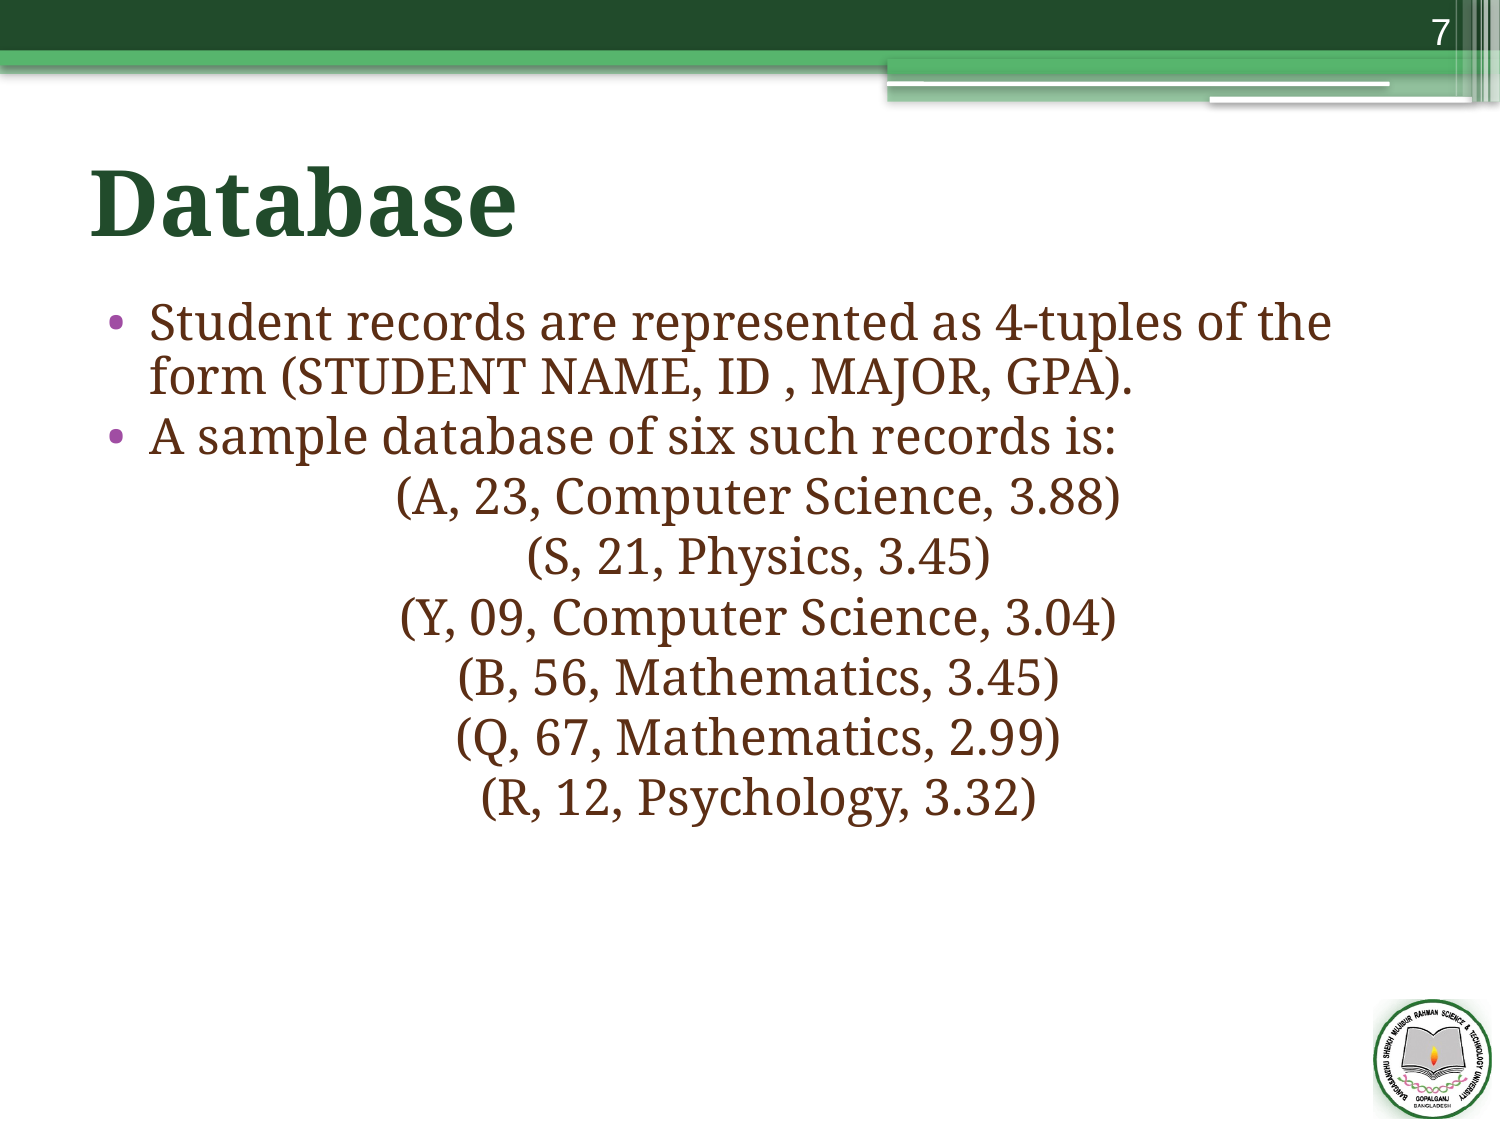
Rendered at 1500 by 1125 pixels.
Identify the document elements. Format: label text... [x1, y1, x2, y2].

picture [1373, 999, 1492, 1119]
title Database [75, 112, 1425, 288]
list Student records are represented as 4-tuples of the form (STUDENT NAME, ID , MAJOR, GPA). A sample database of six such records is: (A, 23, Computer Science, 3.88) (S, 21, Physics, 3.45) (Y, 09, Computer Science, 3.04) (B, 56, Mathematics, 3.45) (Q, 67, Mathematics, 2.99) (R, 12, Psychology, 3.32) [75, 289, 1425, 1000]
slide_number 7 [1341, 0, 1466, 61]
